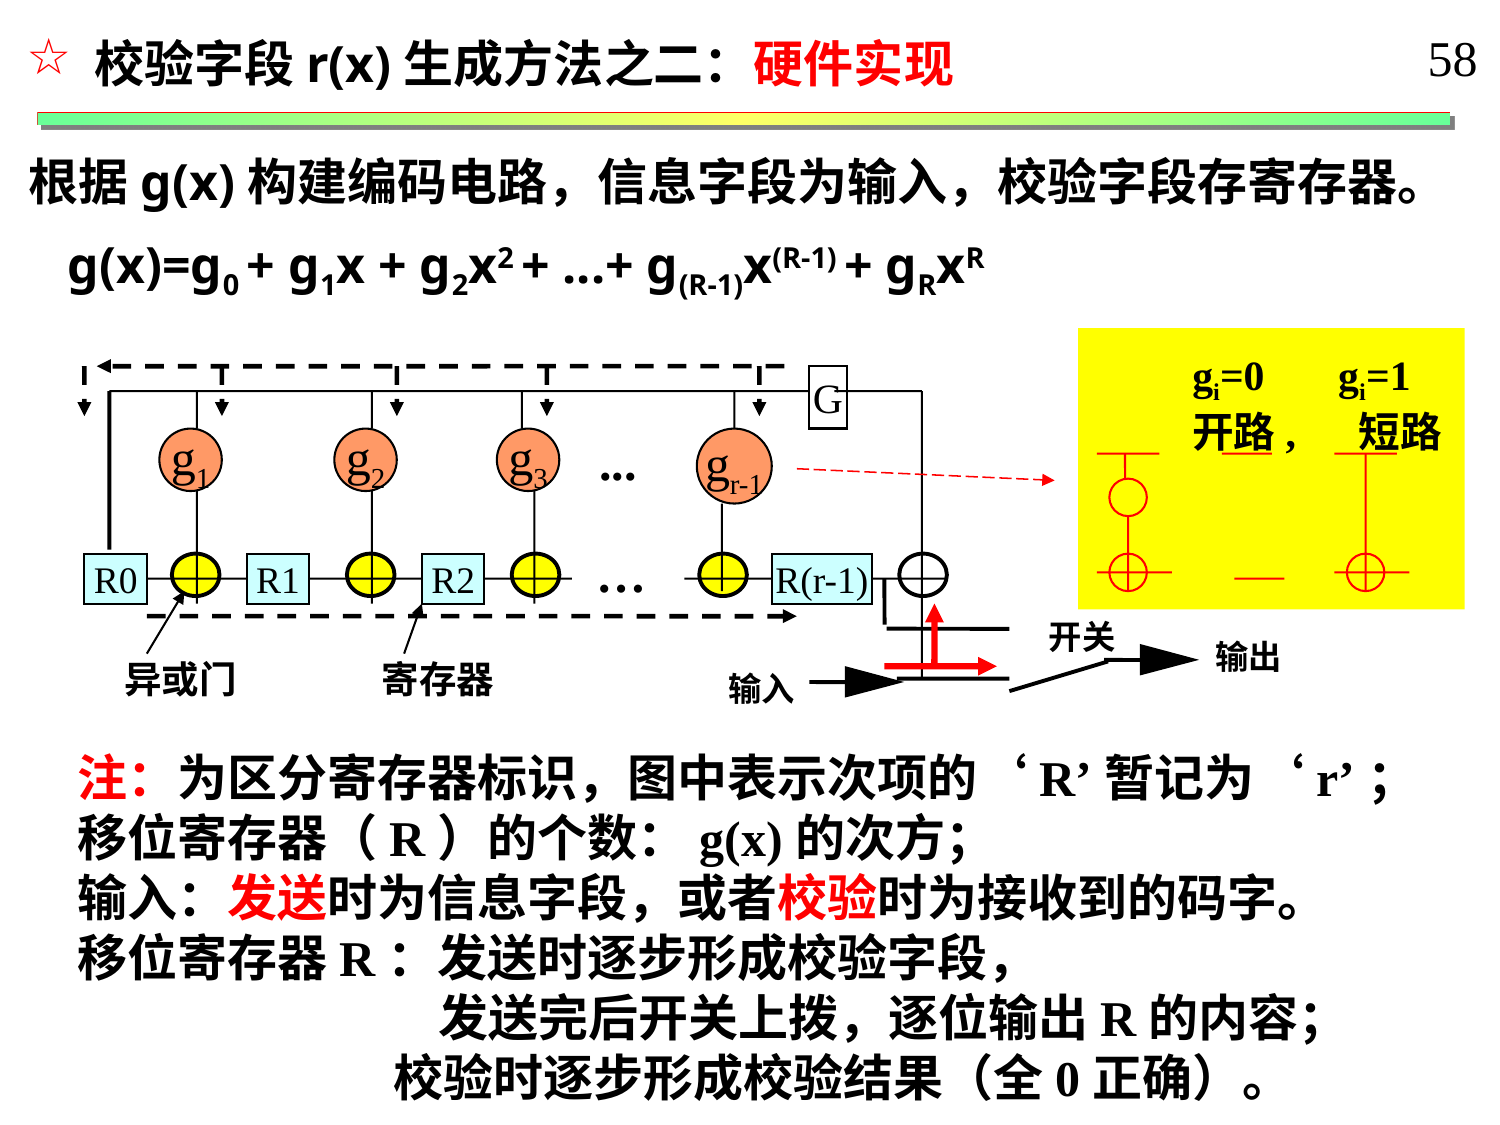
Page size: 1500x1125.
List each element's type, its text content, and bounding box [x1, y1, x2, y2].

text_box [899, 579, 921, 596]
text_box [372, 553, 395, 578]
text_box 校验字段r(x)生成方法之二：硬件实现 [11, 24, 969, 100]
text_box [347, 579, 371, 597]
text_box [535, 579, 559, 597]
text_box [346, 553, 371, 578]
text_box 寄存器 [366, 649, 510, 709]
text_box [922, 553, 947, 578]
text_box [699, 579, 747, 597]
text_box [390, 399, 404, 417]
text_box R2 [421, 553, 485, 604]
text_box 输入 [713, 660, 810, 716]
text_box [699, 553, 721, 578]
text_box [899, 553, 921, 578]
text_box g1 [159, 428, 222, 492]
text_box 注：为区分寄存器标识，图中表示次项的‘R’暂记为‘r’； 移位寄存器（R）的个数：g(x)的次方； 输入：发送时为信息字段，或者校验时为接收到的码字。 移位寄存器R：发送时逐步形成校验字段， 发送完后开关上拨，逐位输出R的内容； 校验时逐步形成校验结果（全0正确）。 [62, 739, 1433, 1115]
text_box [172, 579, 196, 597]
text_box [1096, 340, 1448, 592]
text_box [96, 360, 116, 373]
text_box G [809, 366, 847, 429]
text_box 根据g(x)构建编码电路，信息字段为输入，校验字段存寄存器。 g(x)=g0 + g1x + g2x2 + ...+ g(R-1)x(R-1) + gRxR [14, 143, 1495, 309]
text_box [512, 579, 534, 596]
text_box … [581, 535, 662, 611]
text_box [78, 399, 91, 417]
text_box R1 [246, 553, 310, 604]
text_box [197, 579, 219, 596]
text_box 58 [1412, 19, 1493, 94]
text_box [37, 112, 1450, 125]
text_box [215, 399, 229, 417]
text_box [171, 553, 196, 578]
text_box 异或门 [109, 649, 252, 709]
text_box [372, 579, 394, 596]
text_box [1103, 643, 1200, 676]
text_box [753, 399, 766, 417]
text_box R(r-1) [771, 553, 872, 604]
text_box ... [584, 422, 652, 498]
text_box gr-1 [696, 428, 772, 504]
text_box [781, 609, 797, 623]
text_box [540, 399, 554, 417]
text_box 输出 [1200, 628, 1297, 684]
text_box [511, 553, 534, 578]
text_box R0 [84, 553, 147, 604]
text_box [411, 603, 424, 618]
text_box [535, 553, 560, 578]
text_box [922, 579, 947, 597]
text_box [1078, 328, 1465, 610]
text_box [935, 660, 997, 673]
text_box [928, 603, 941, 667]
text_box [146, 591, 185, 654]
text_box 开关 [1033, 616, 1116, 657]
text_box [809, 665, 905, 698]
text_box g3 [496, 428, 560, 492]
text_box [722, 553, 747, 578]
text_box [796, 468, 1055, 481]
text_box [197, 553, 220, 578]
text_box g2 [334, 428, 397, 492]
